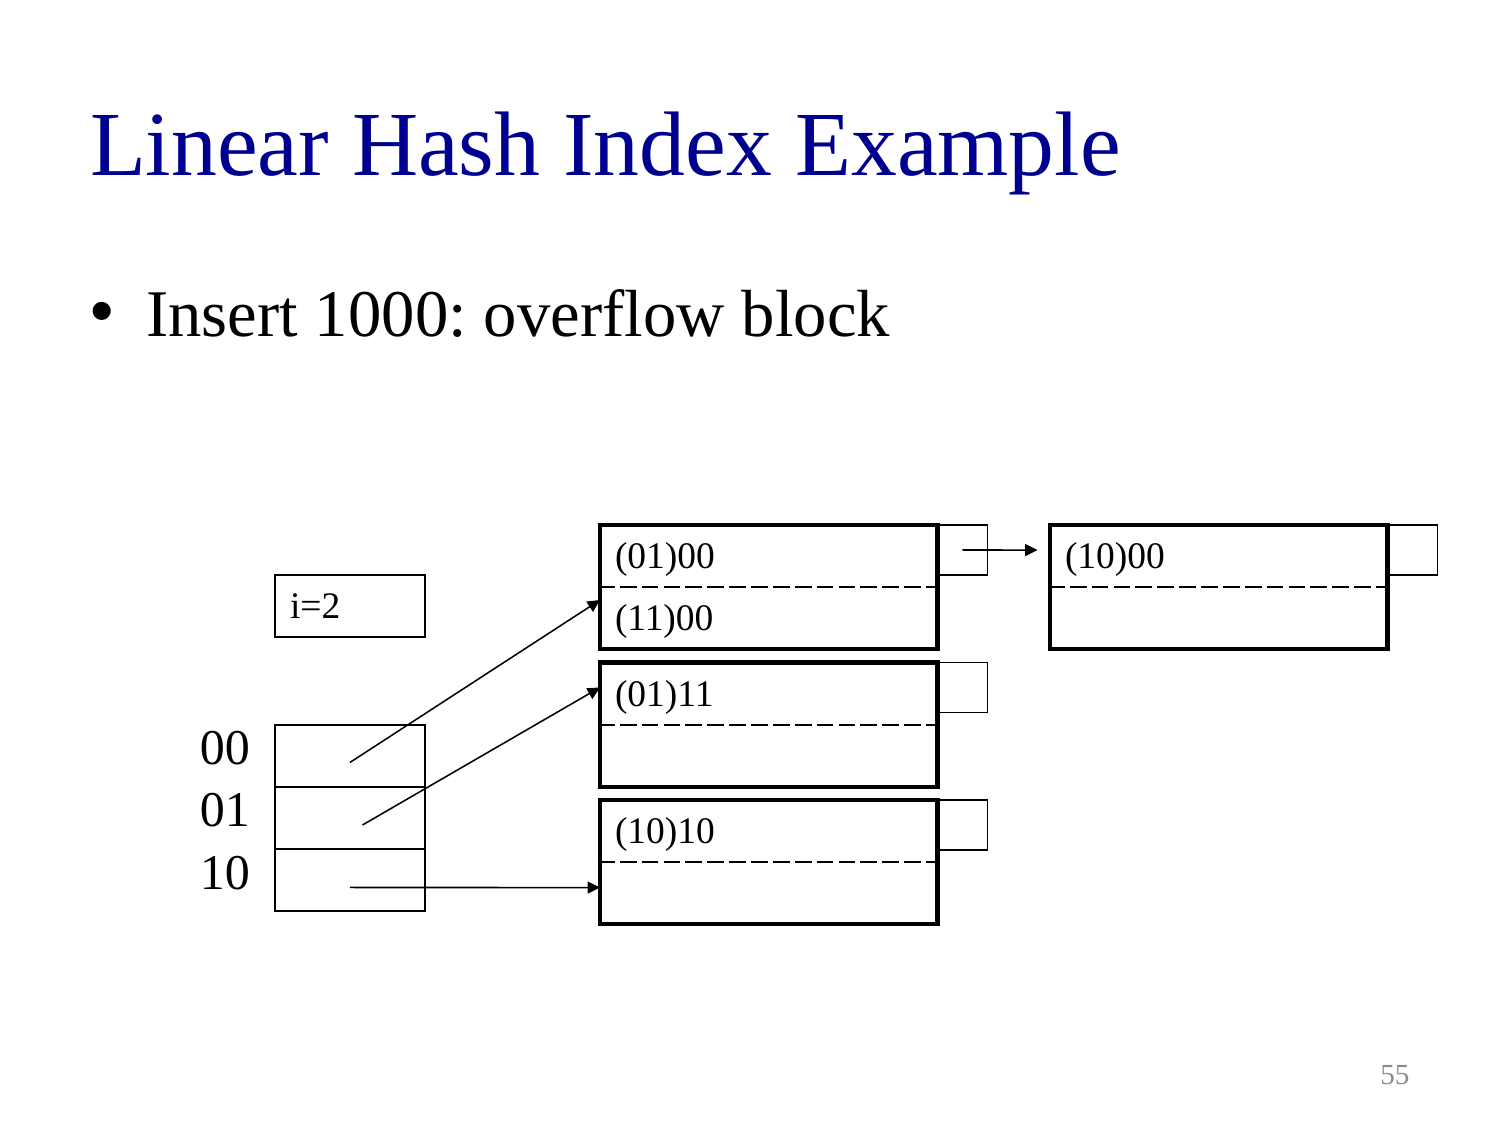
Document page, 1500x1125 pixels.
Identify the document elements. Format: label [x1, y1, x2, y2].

table_cell [276, 850, 424, 910]
table_header [602, 527, 935, 587]
text_box [349, 881, 601, 894]
table_header [602, 802, 935, 862]
title [75, 45, 1425, 233]
list [75, 262, 1425, 1005]
table_header [1052, 527, 1385, 587]
text_box [185, 706, 265, 907]
table_cell [276, 788, 424, 848]
table_header [602, 665, 935, 725]
text_box [937, 662, 988, 713]
text_box [1387, 525, 1438, 575]
table_cell [1052, 587, 1385, 647]
table_header [276, 726, 424, 786]
table_cell [602, 862, 935, 922]
table_header [276, 576, 424, 636]
table_cell [602, 725, 935, 785]
text_box [937, 525, 1038, 575]
text_box [362, 687, 598, 826]
table_cell [602, 587, 935, 647]
text_box [937, 800, 988, 850]
slide_number [1074, 1042, 1425, 1103]
text_box [349, 600, 601, 763]
